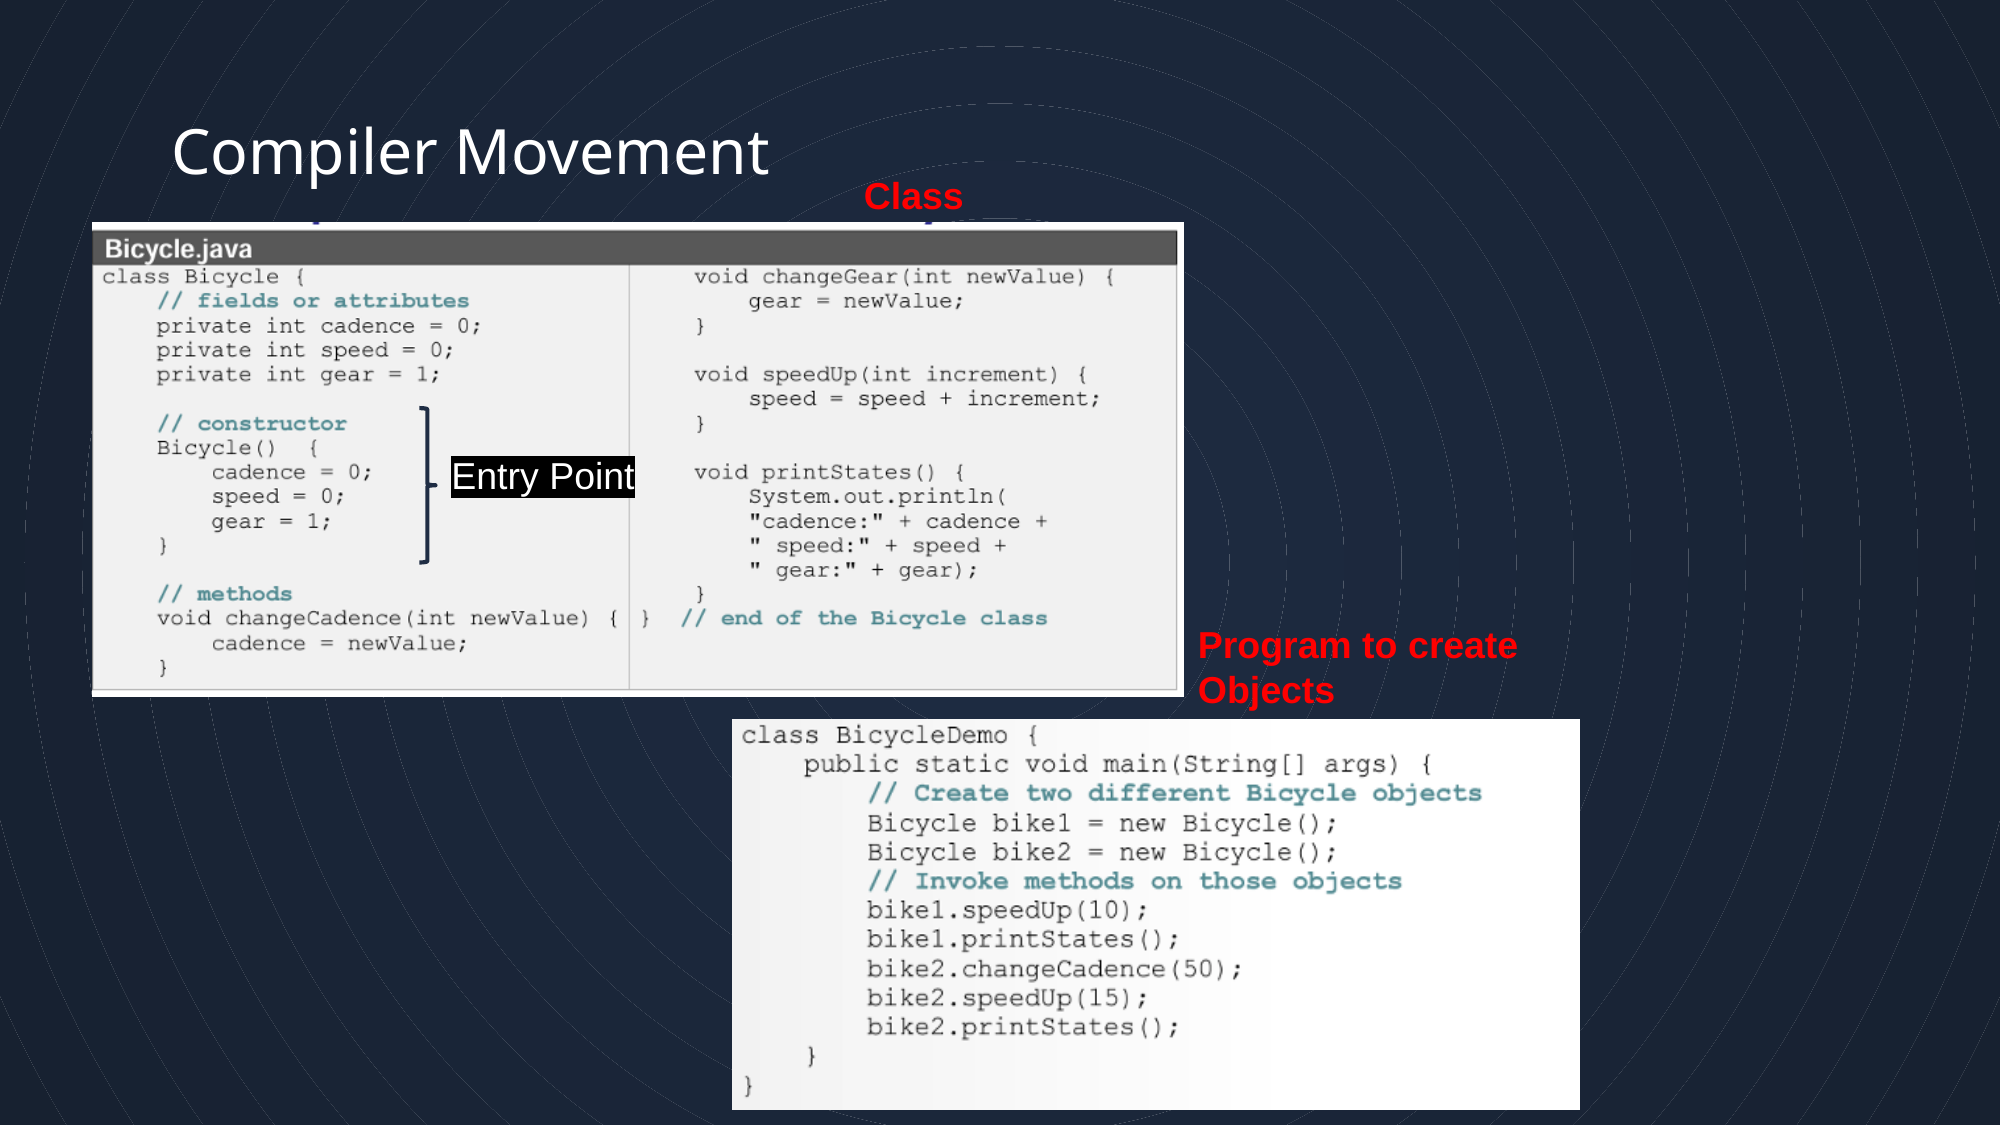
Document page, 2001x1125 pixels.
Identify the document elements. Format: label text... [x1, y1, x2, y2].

title Compiler Movement [156, 97, 1844, 223]
picture [92, 222, 1184, 697]
picture [732, 719, 1580, 1110]
text_box Class [849, 164, 979, 220]
text_box Program to create Objects [1183, 613, 1565, 717]
